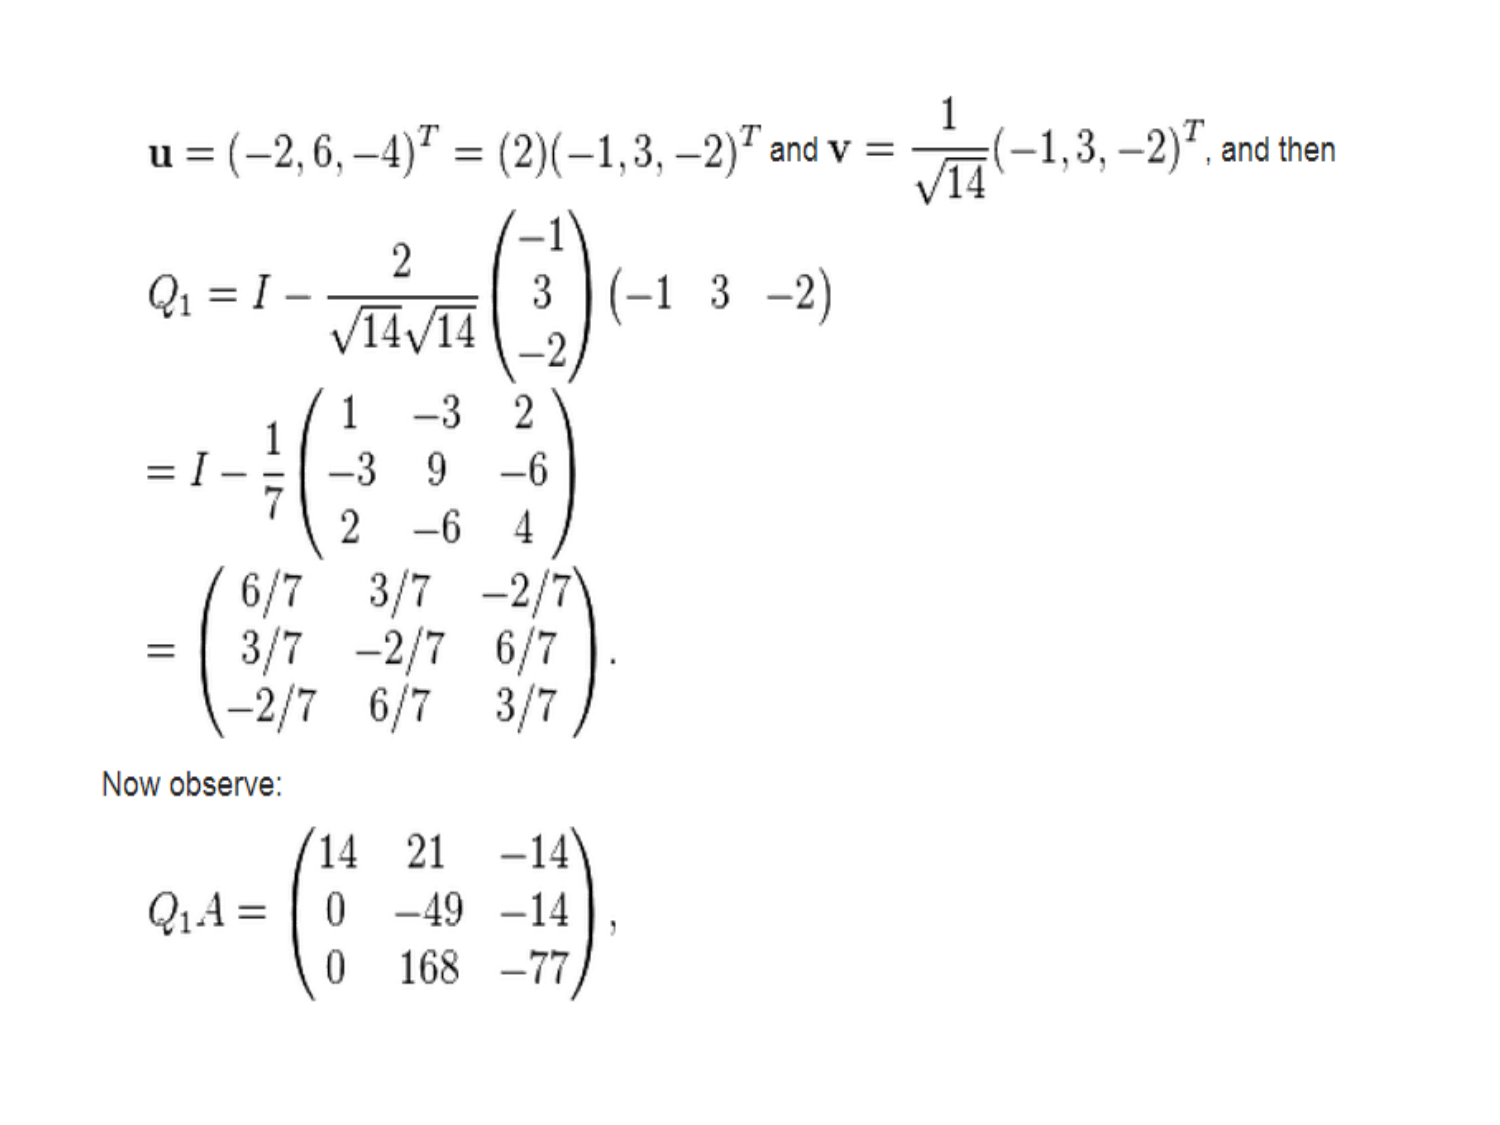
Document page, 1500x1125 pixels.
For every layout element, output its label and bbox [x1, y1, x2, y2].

list [74, 87, 1355, 1013]
